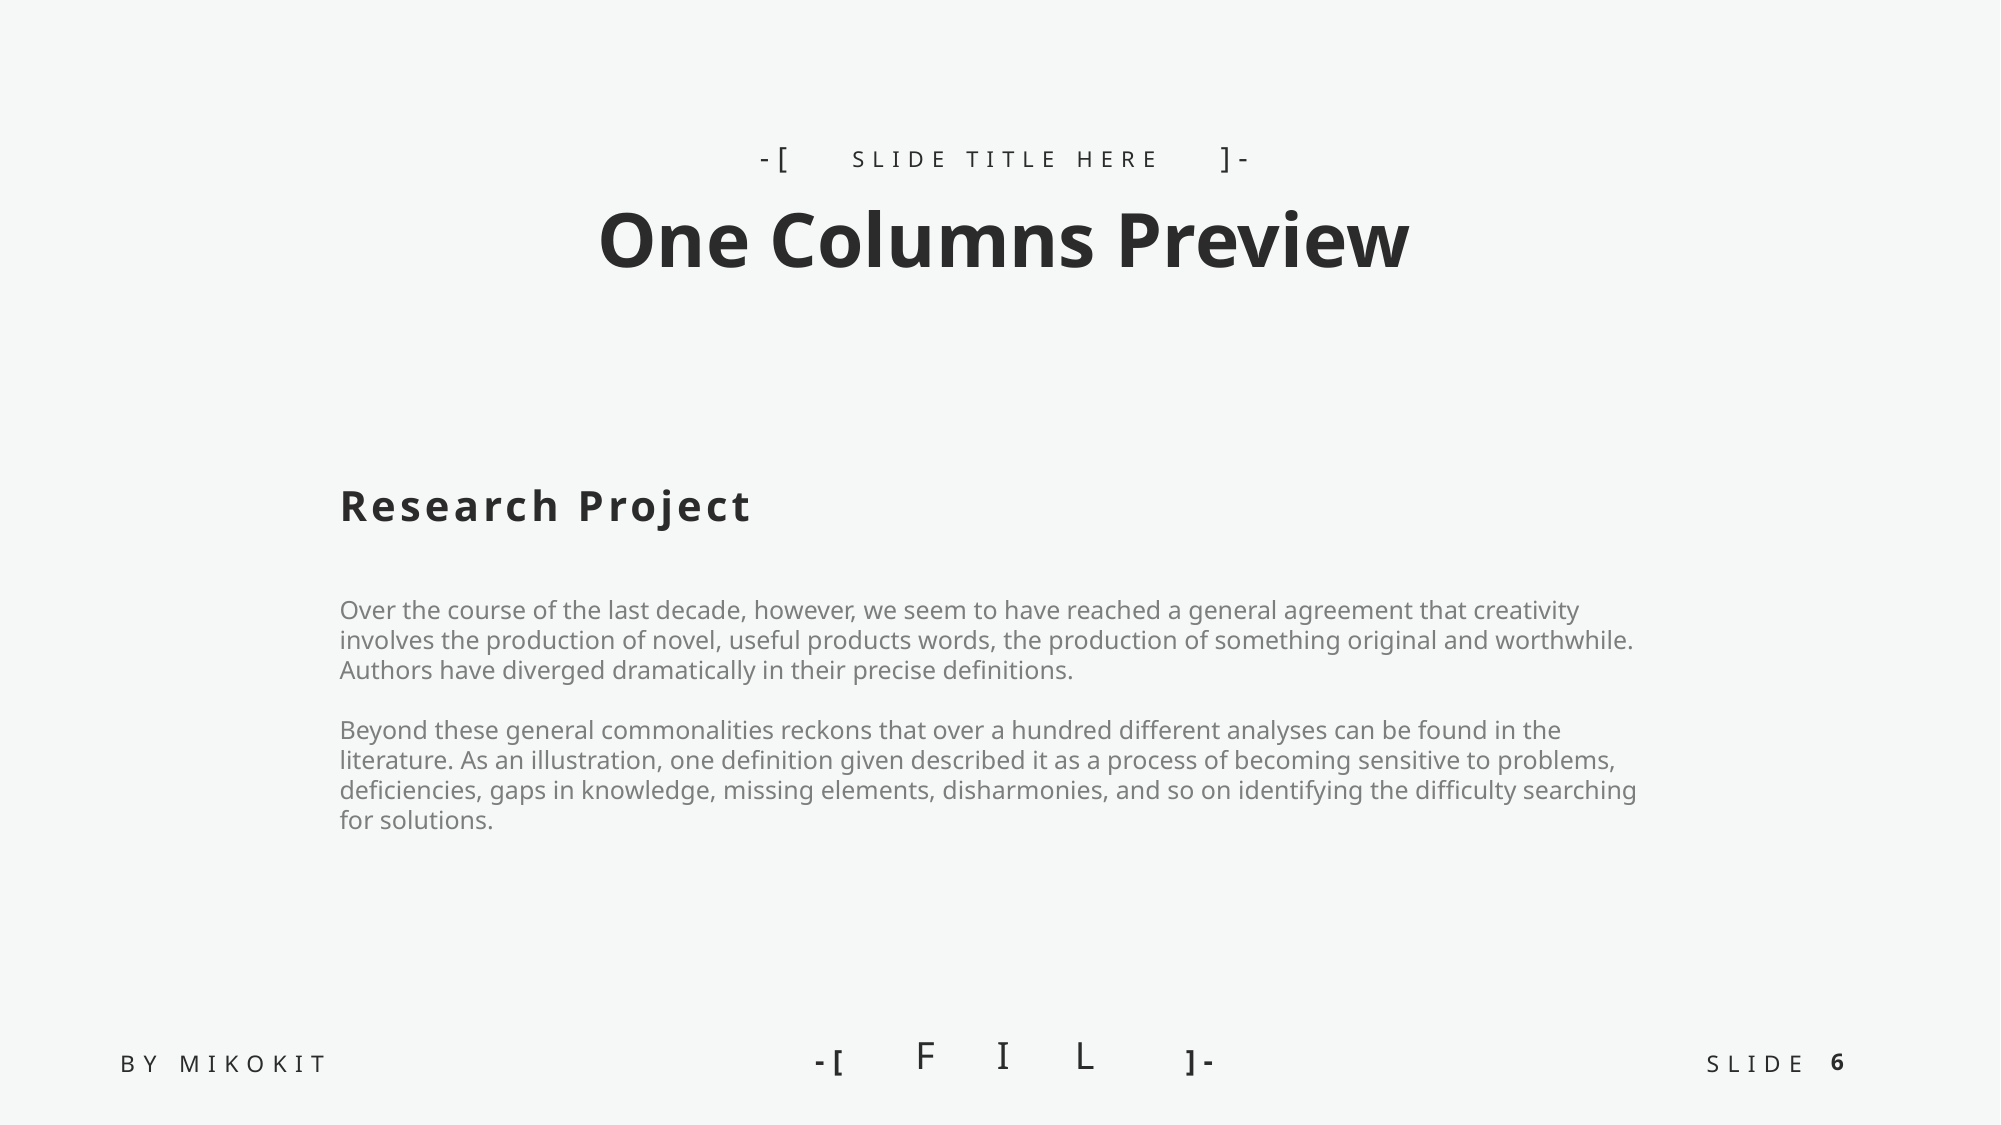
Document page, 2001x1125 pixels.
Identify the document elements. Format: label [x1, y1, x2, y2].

text_box [500, 131, 1508, 292]
text_box [324, 478, 1681, 815]
